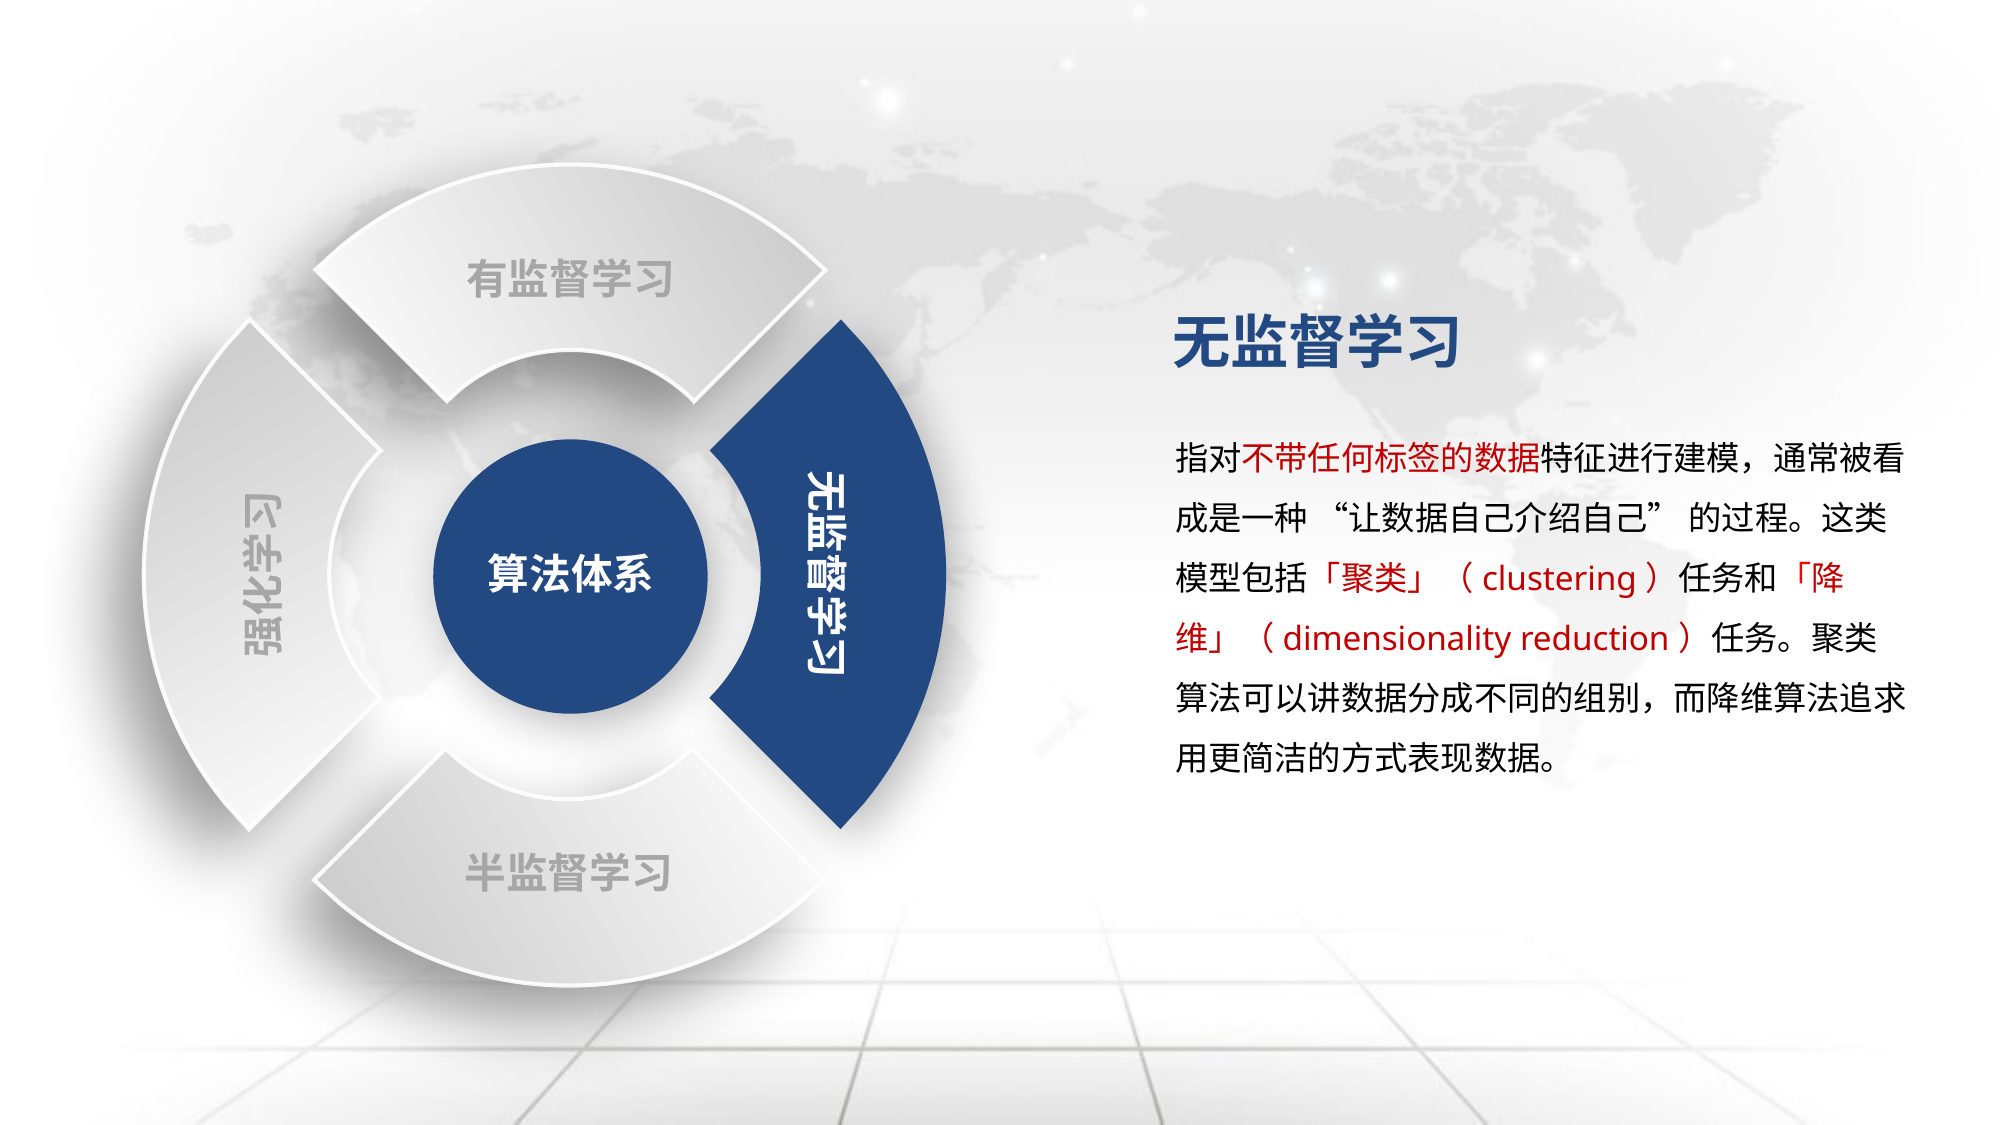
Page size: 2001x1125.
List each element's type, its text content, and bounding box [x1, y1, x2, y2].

text_box [312, 746, 826, 987]
text_box 半监督学习 [449, 847, 688, 904]
text_box 指对不带任何标签的数据特征进行建模，通常被看成是一种 “让数据自己介绍自己” 的过程。这类模型包括「聚类」（clustering）任务和「降维」（dimensionality reduction）任务。聚类算法可以讲数据分成不同的组别，而降维算法追求用更简洁的方式表现数据。 [1160, 409, 1926, 784]
text_box [432, 438, 709, 715]
text_box 强化学习 [142, 317, 383, 831]
text_box 无监督学习 [1157, 297, 1479, 383]
text_box 有监督学习 [451, 254, 690, 311]
text_box [314, 163, 827, 404]
picture [0, 0, 2001, 1125]
text_box 算法体系 [472, 557, 670, 606]
text_box 无监督学习 [707, 317, 948, 831]
